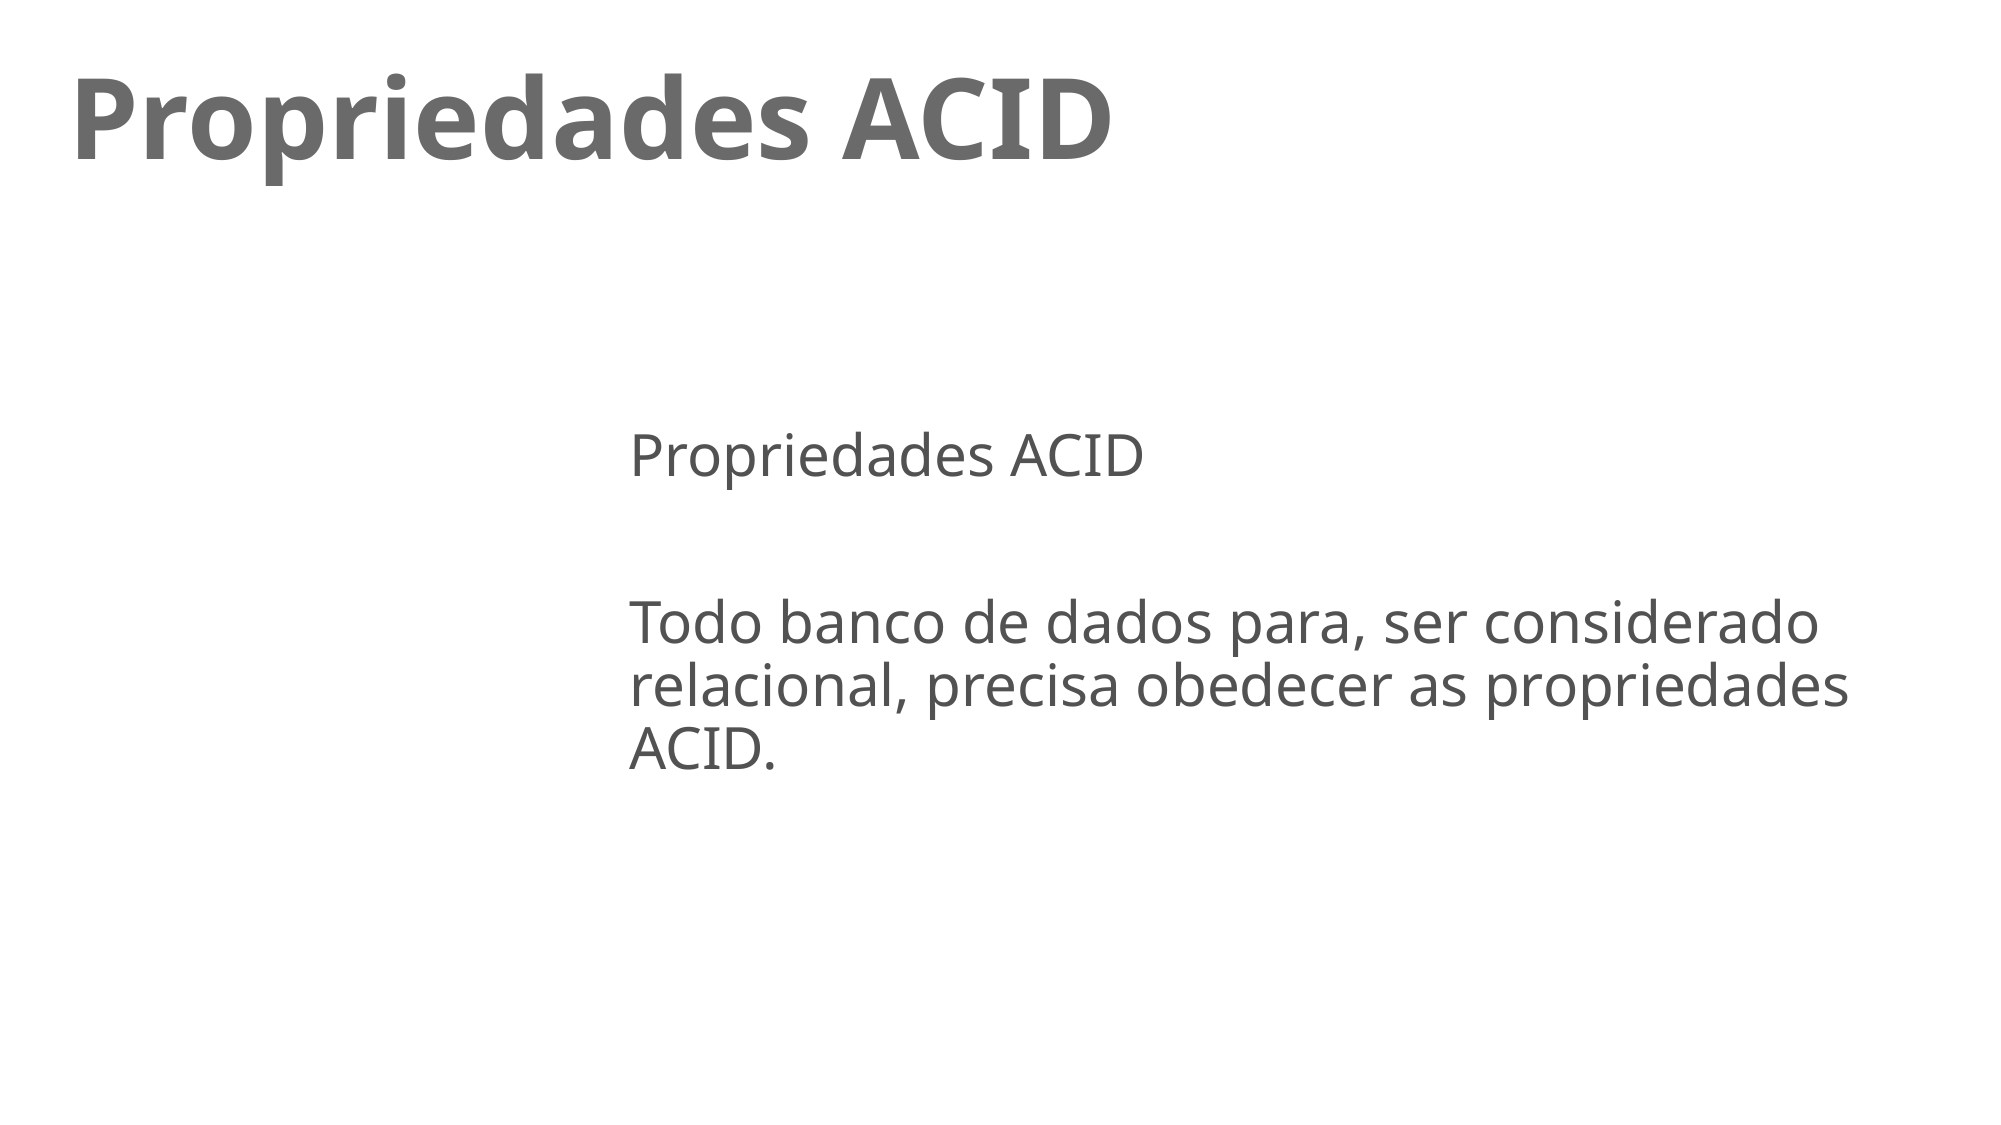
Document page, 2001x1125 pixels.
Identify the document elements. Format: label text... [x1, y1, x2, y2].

list Propriedades ACID Todo banco de dados para, ser considerado relacional, precisa obedecer as propriedades ACID. [614, 418, 2000, 1106]
title Propriedades ACID [53, 54, 1779, 202]
